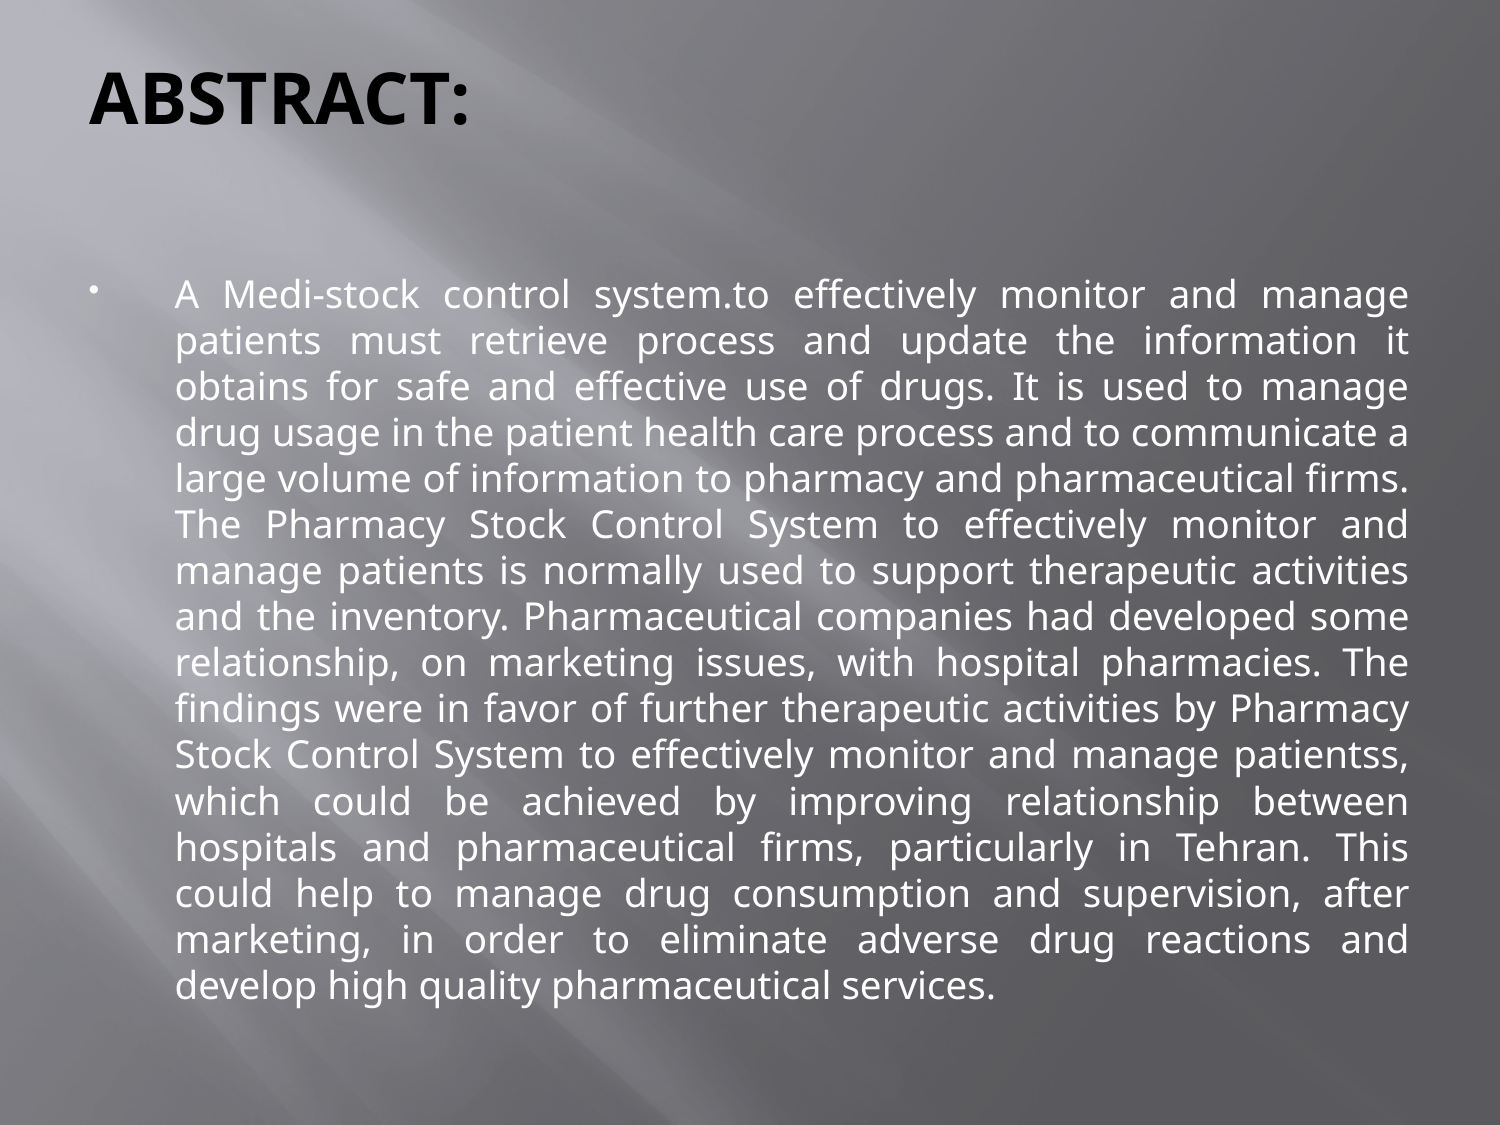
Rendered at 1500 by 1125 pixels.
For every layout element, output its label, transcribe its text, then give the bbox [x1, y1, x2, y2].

list A Medi-stock control system.to effectively monitor and manage patients must retrieve process and update the information it obtains for safe and effective use of drugs. It is used to manage drug usage in the patient health care process and to communicate a large volume of information to pharmacy and pharmaceutical firms. The Pharmacy Stock Control System to effectively monitor and manage patients is normally used to support therapeutic activities and the inventory. Pharmaceutical companies had developed some relationship, on marketing issues, with hospital pharmacies. The findings were in favor of further therapeutic activities by Pharmacy Stock Control System to effectively monitor and manage patientss, which could be achieved by improving relationship between hospitals and pharmaceutical firms, particularly in Tehran. This could help to manage drug consumption and supervision, after marketing, in order to eliminate adverse drug reactions and develop high quality pharmaceutical services. [75, 262, 1425, 1035]
title ABSTRACT: [75, 45, 1425, 233]
